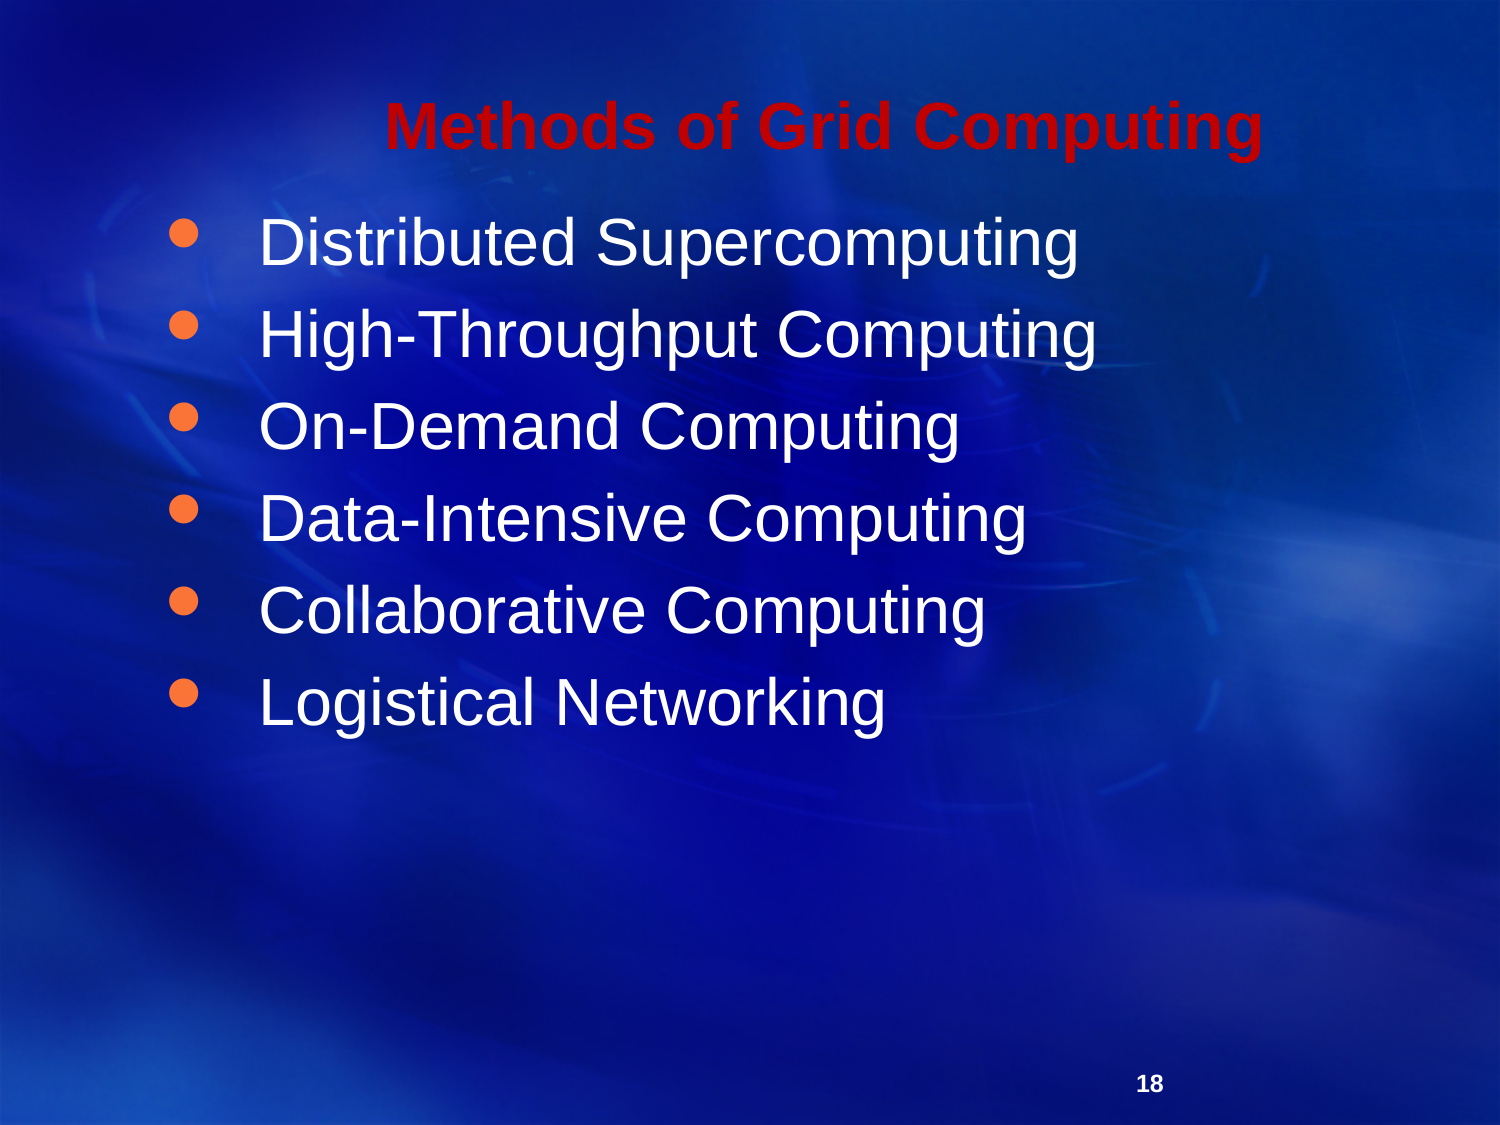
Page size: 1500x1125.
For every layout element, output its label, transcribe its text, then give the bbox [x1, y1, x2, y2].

list Distributed Supercomputing High-Throughput Computing On-Demand Computing Data-Intensive Computing Collaborative Computing Logistical Networking [150, 200, 1400, 988]
picture [0, 0, 1500, 1125]
title Methods of Grid Computing [249, 31, 1400, 200]
